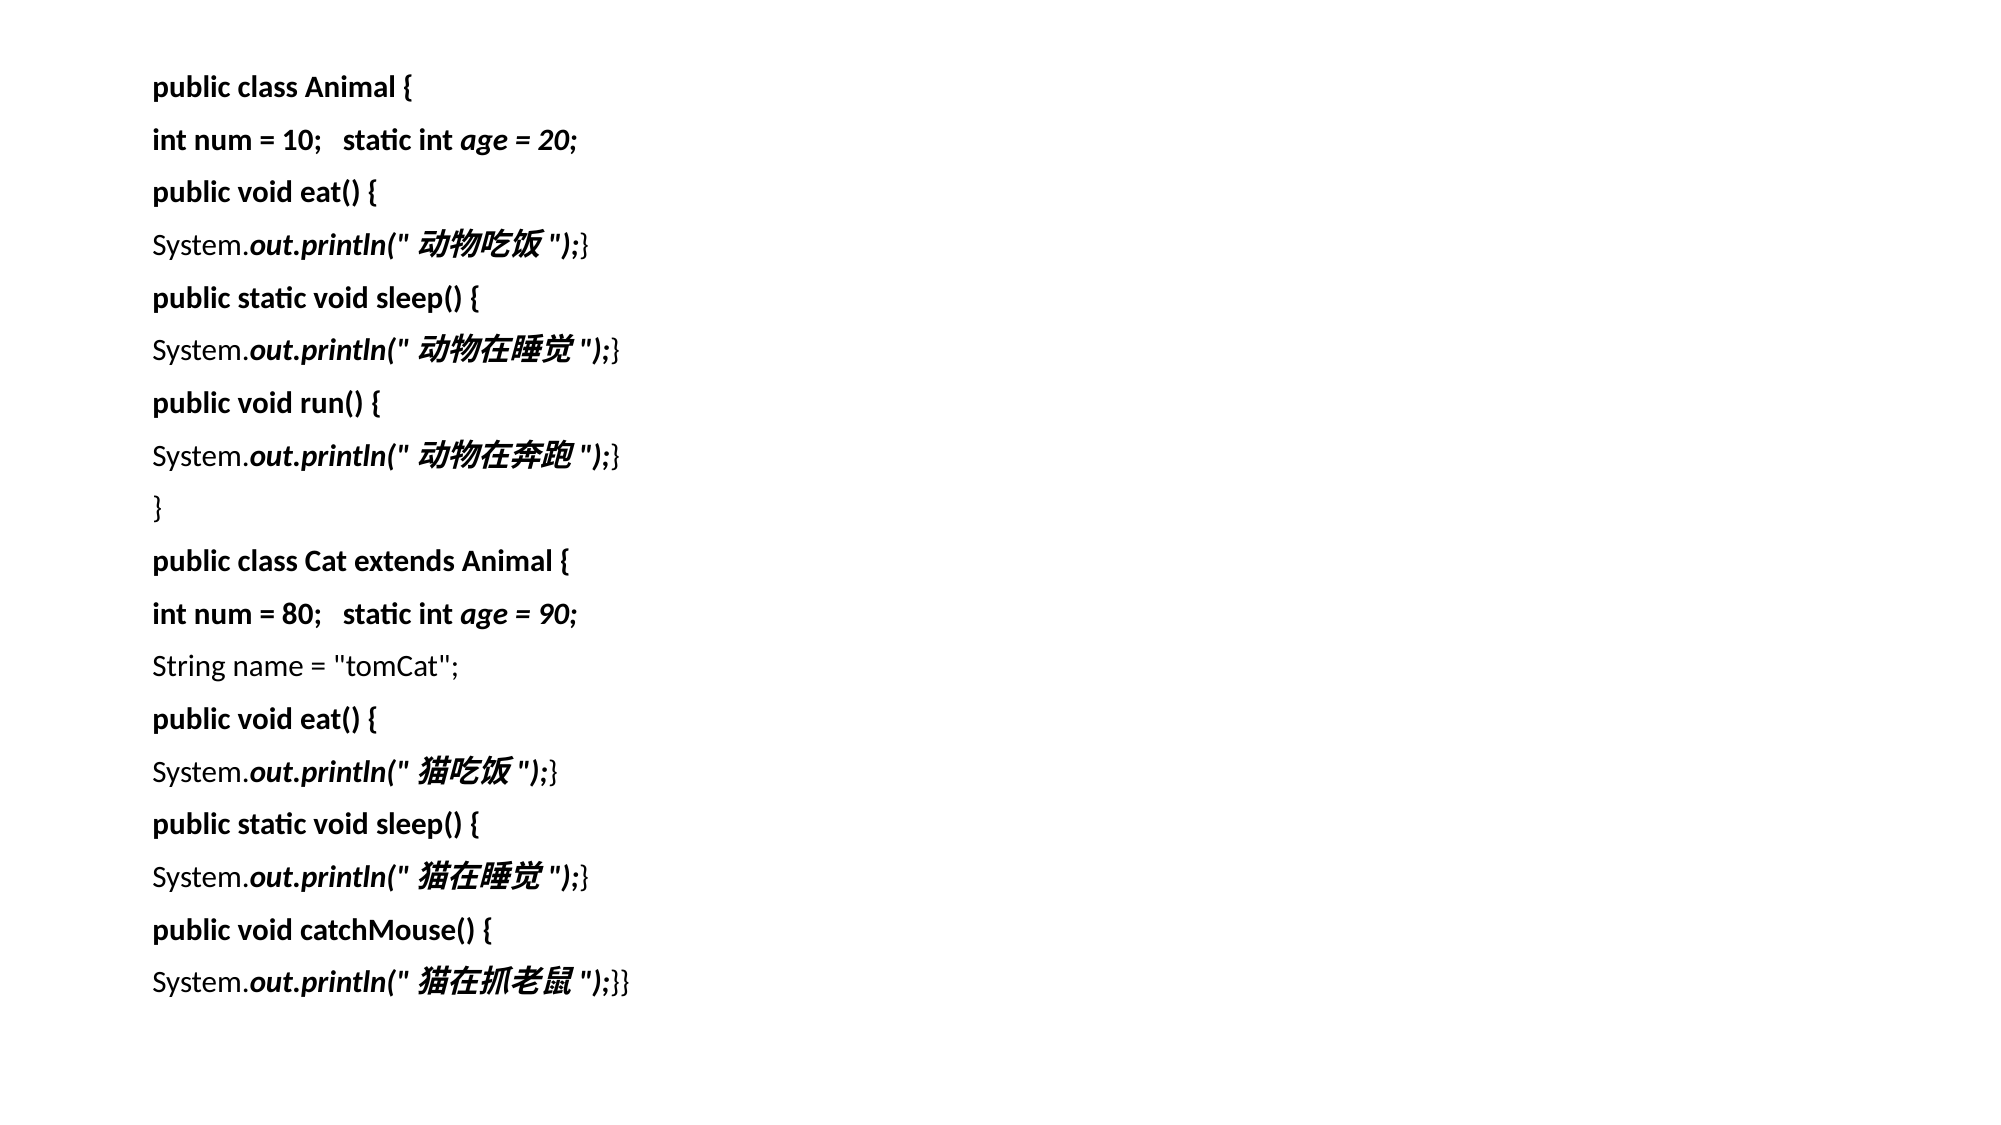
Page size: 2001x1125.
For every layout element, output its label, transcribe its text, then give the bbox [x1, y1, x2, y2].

list public class Animal { int num = 10; static int age = 20; public void eat() { System.out.println("动物吃饭");} public static void sleep() { System.out.println("动物在睡觉");} public void run() { System.out.println("动物在奔跑");} } public class Cat extends Animal { int num = 80; static int age = 90; String name = "tomCat"; public void eat() { System.out.println("猫吃饭");} public static void sleep() { System.out.println("猫在睡觉");} public void catchMouse() { System.out.println("猫在抓老鼠");}} [137, 63, 1863, 1014]
